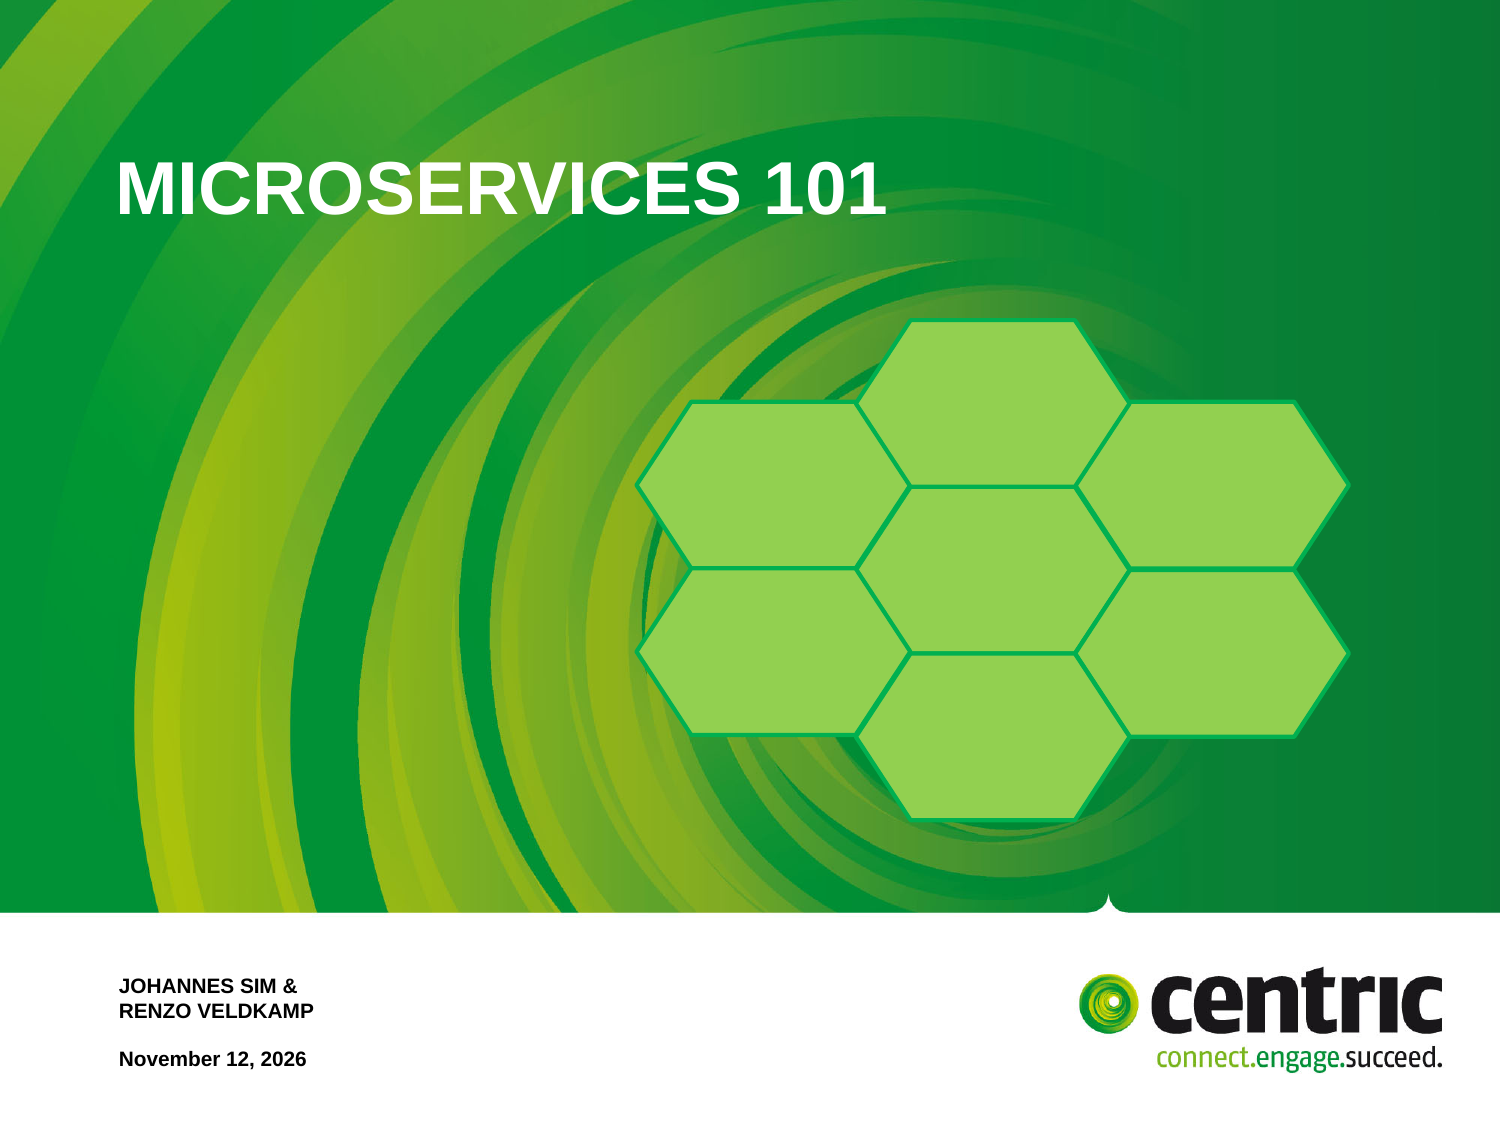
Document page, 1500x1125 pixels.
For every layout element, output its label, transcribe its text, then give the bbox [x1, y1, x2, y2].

text_box [1074, 568, 1351, 739]
picture [0, 0, 1500, 1125]
text_box [1078, 399, 1351, 569]
text_box [854, 318, 1132, 489]
footer Johannes Sim & Renzo veldkamp [104, 959, 374, 1037]
text_box [634, 566, 913, 738]
text_box [854, 651, 1132, 823]
text_box [856, 487, 1131, 651]
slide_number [104, 1040, 455, 1075]
title Microservices 101 [100, 106, 1376, 348]
text_box [634, 399, 907, 568]
